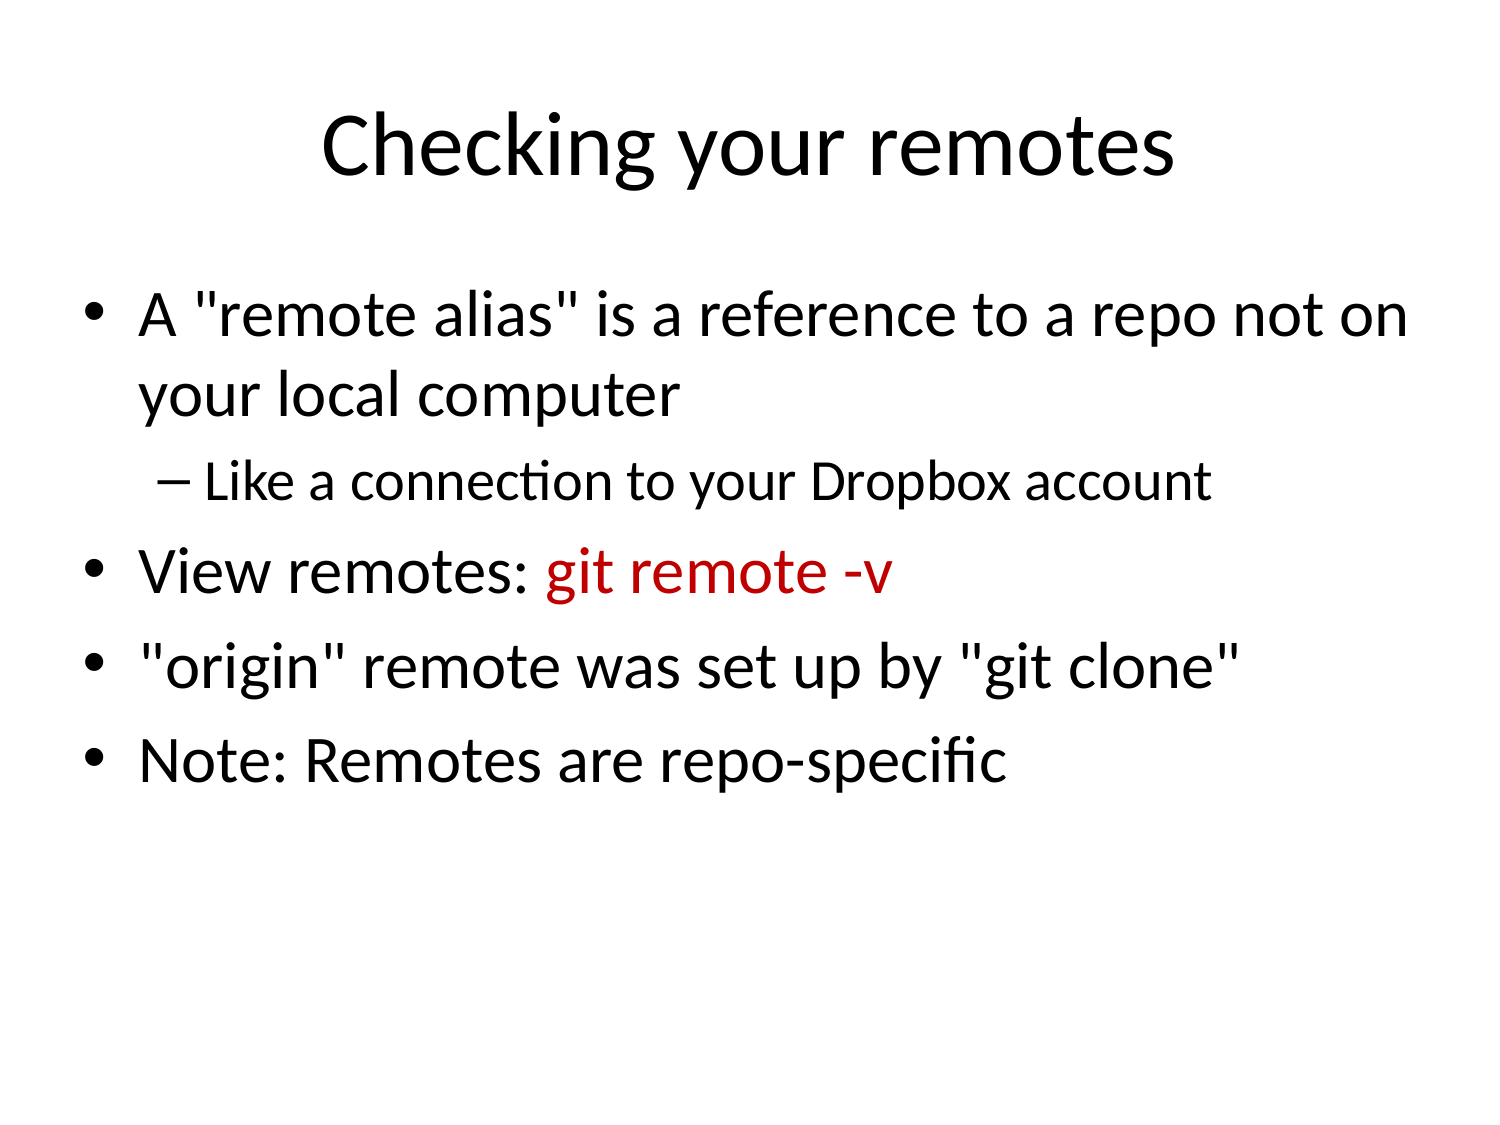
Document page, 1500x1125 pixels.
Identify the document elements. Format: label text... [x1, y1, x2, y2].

title Checking your remotes [74, 44, 1426, 234]
list A "remote alias" is a reference to a repo not on your local computer Like a connection to your Dropbox account View remotes: git remote -v "origin" remote was set up by "git clone" Note: Remotes are repo-specific [74, 261, 1426, 1006]
